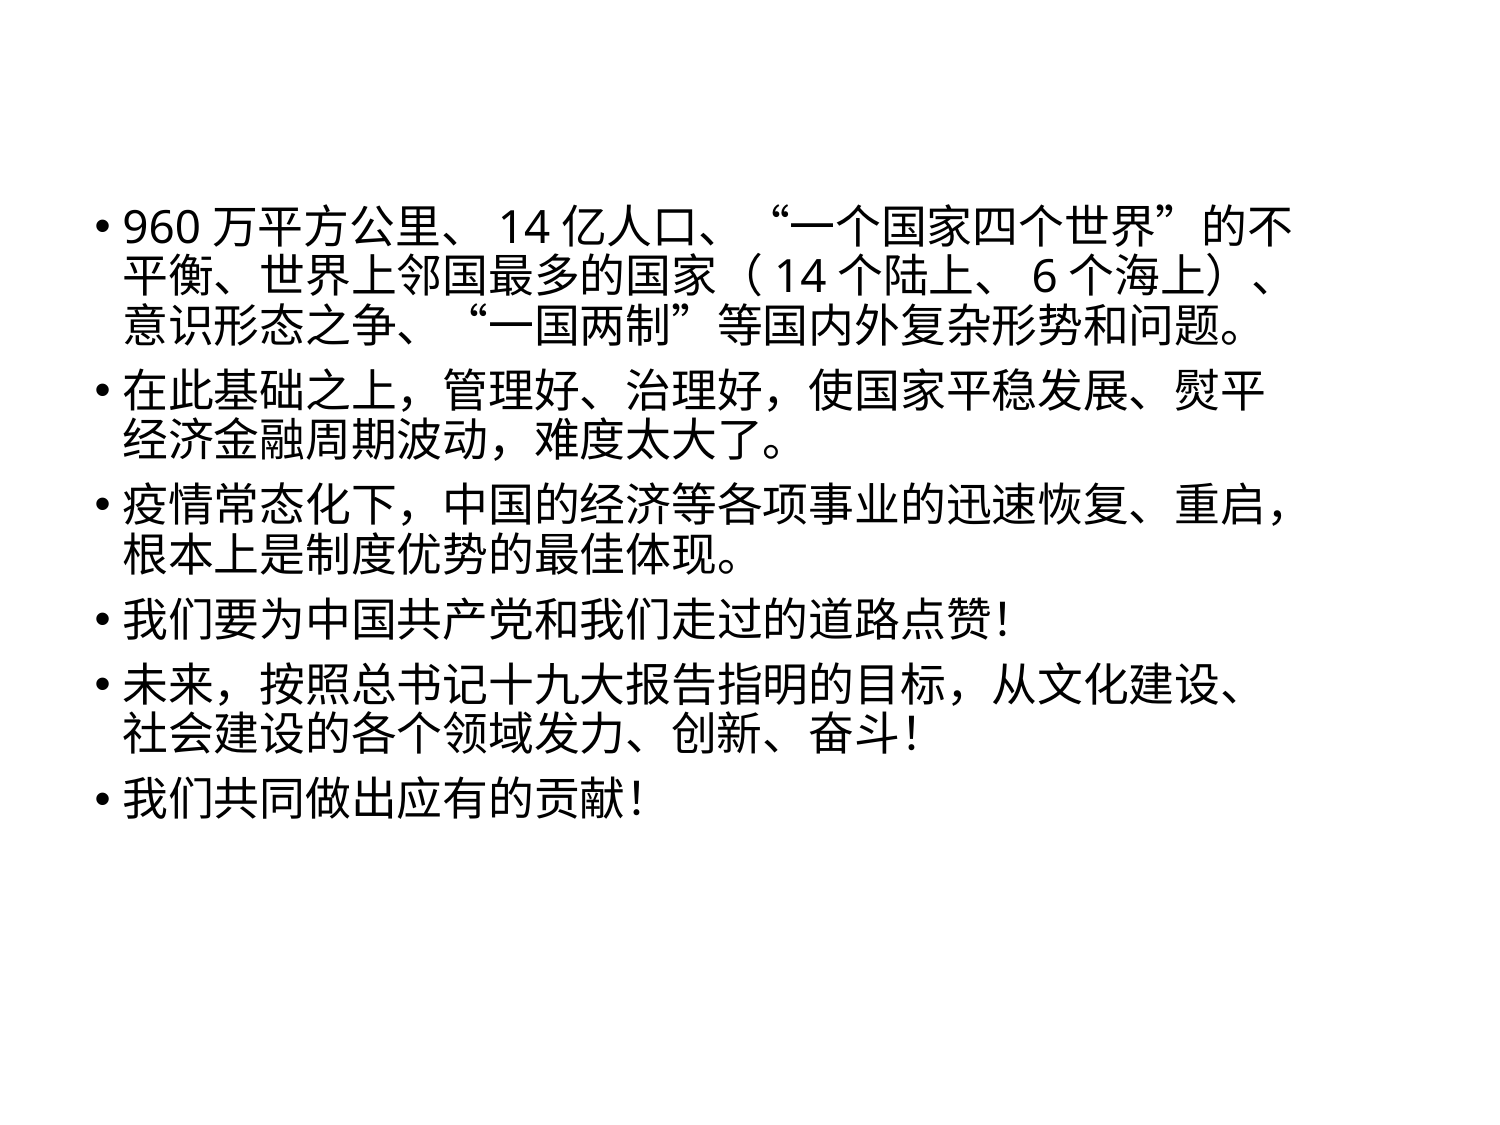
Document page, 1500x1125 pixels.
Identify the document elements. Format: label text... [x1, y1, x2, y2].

list 960万平方公里、14亿人口、“一个国家四个世界”的不平衡、世界上邻国最多的国家（14个陆上、6个海上）、意识形态之争、“一国两制”等国内外复杂形势和问题。 在此基础之上，管理好、治理好，使国家平稳发展、熨平经济金融周期波动，难度太大了。 疫情常态化下，中国的经济等各项事业的迅速恢复、重启，根本上是制度优势的最佳体现。 我们要为中国共产党和我们走过的道路点赞！ 未来，按照总书记十九大报告指明的目标，从文化建设、社会建设的各个领域发力、创新、奋斗！ 我们共同做出应有的贡献！ [79, 196, 1321, 1025]
